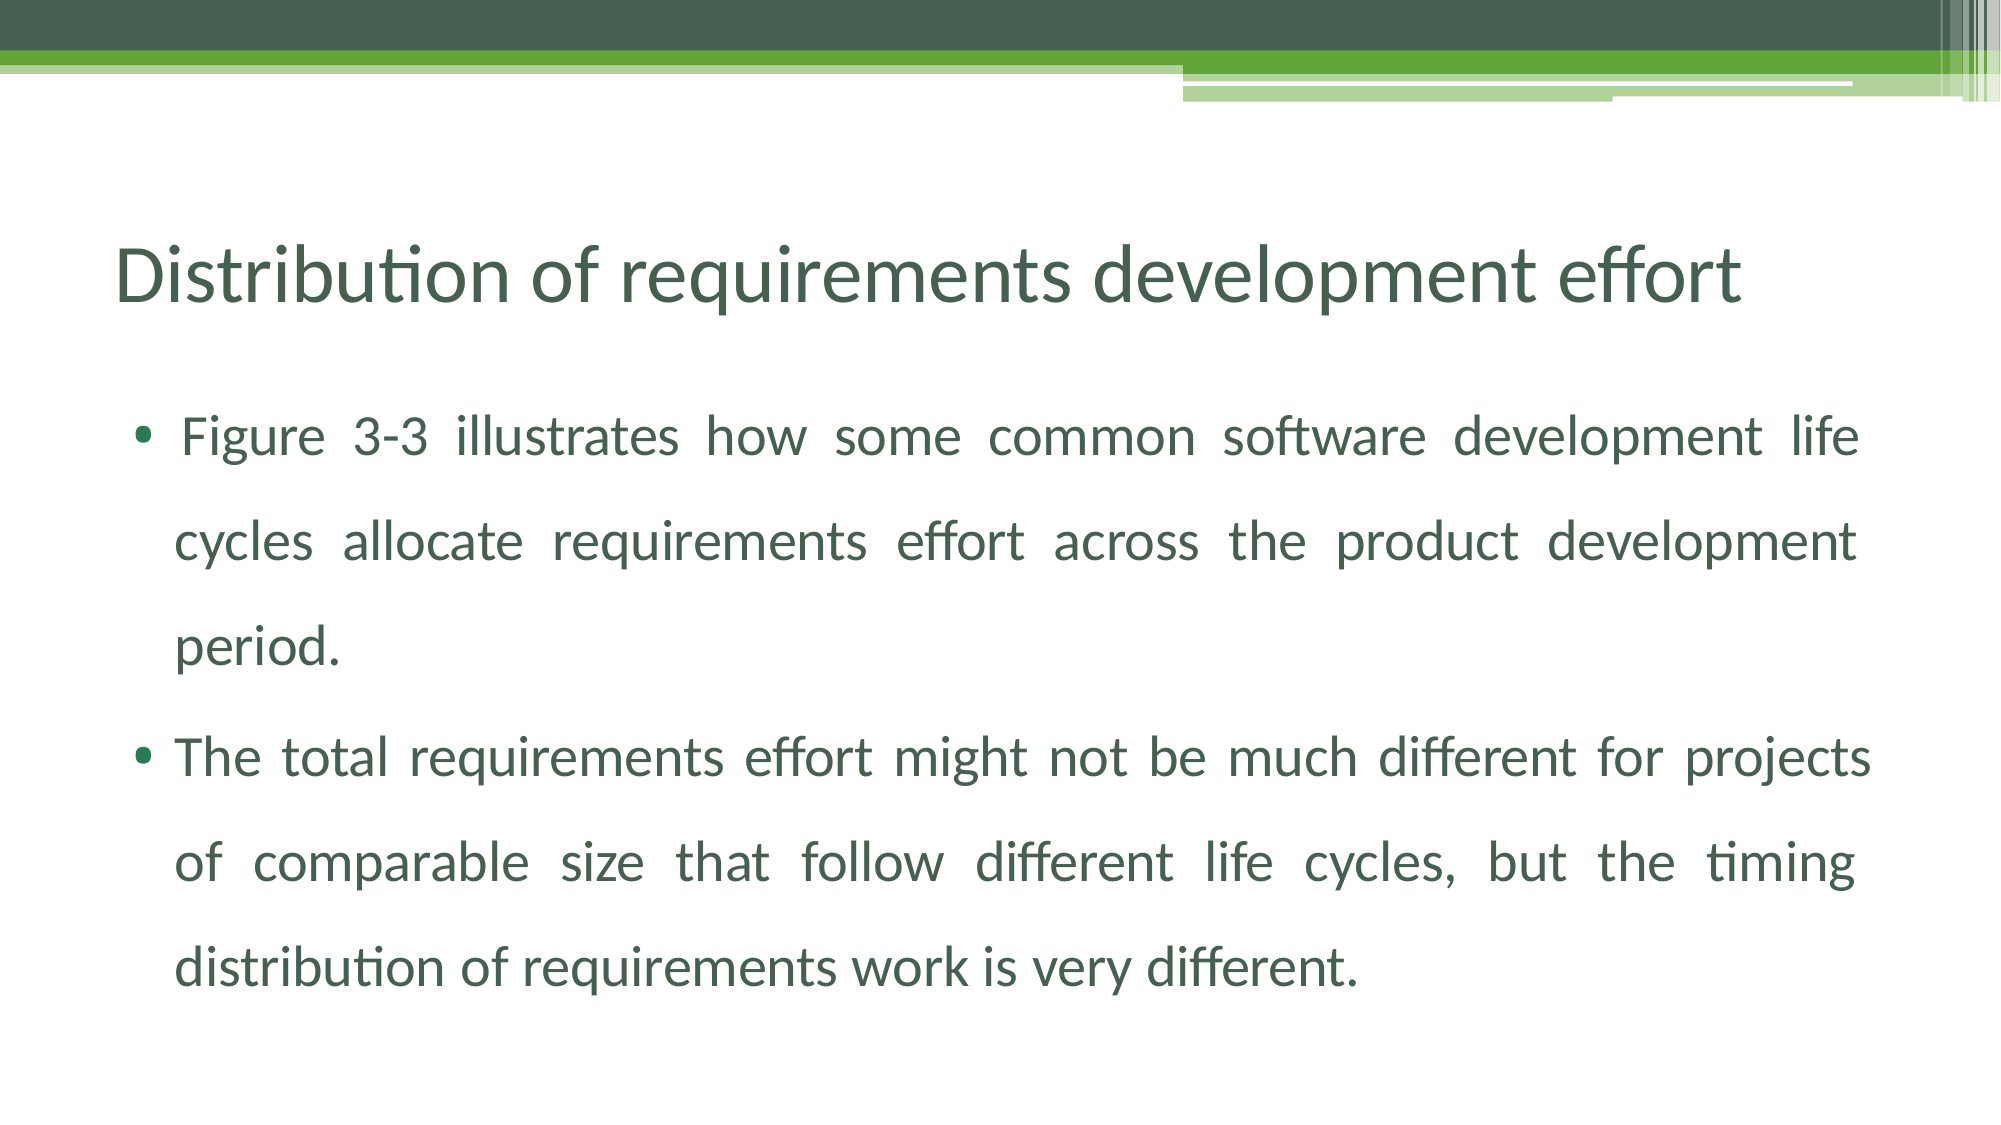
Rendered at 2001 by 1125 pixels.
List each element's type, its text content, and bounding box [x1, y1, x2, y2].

text_box • Figure 3-3 illustrates how some common software development life cycles allocate requirements effort across the product development period. • The total requirements effort might not be much different for projects of comparable size that follow different life cycles, but the timing distribution of requirements work is very different. [130, 359, 1887, 998]
title Distribution of requirements development effort [112, 217, 1760, 408]
